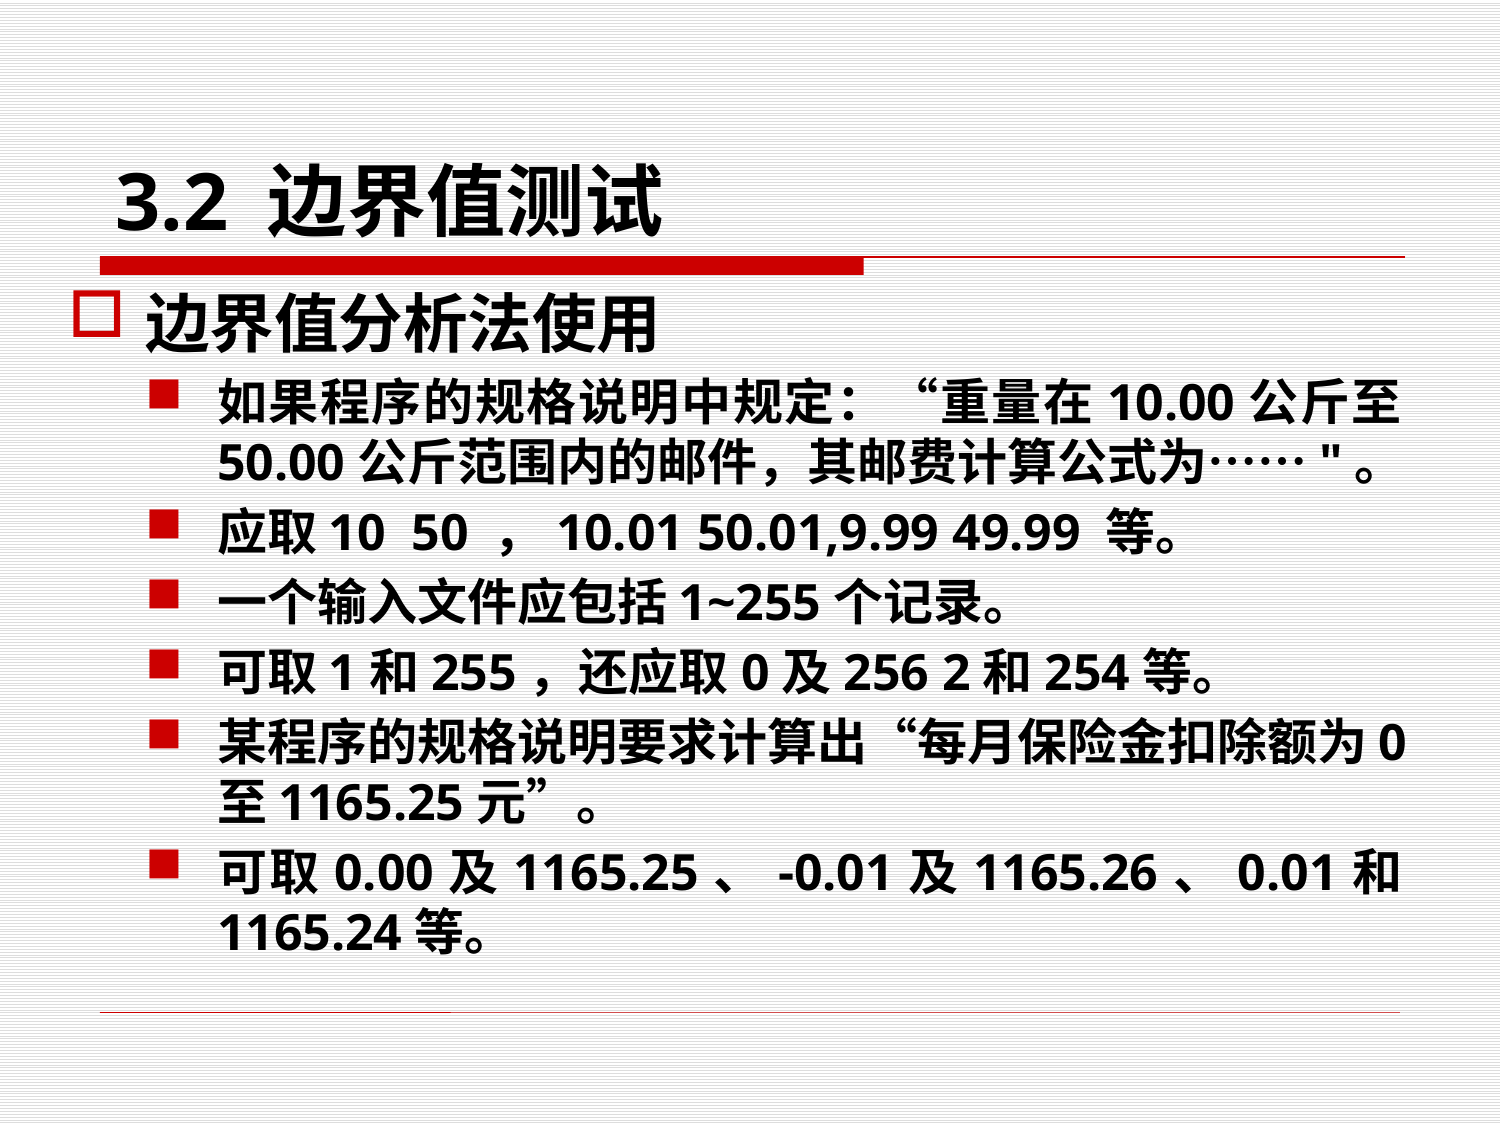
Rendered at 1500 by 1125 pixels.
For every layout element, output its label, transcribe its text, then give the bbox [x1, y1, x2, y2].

title 3.2 边界值测试 [100, 50, 1389, 254]
list 边界值分析法使用 如果程序的规格说明中规定：“重量在10.00公斤至50.00公斤范围内的邮件，其邮费计算公式为……"。 应取10 50 ，10.01 50.01,9.99 49.99 等。 一个输入文件应包括1~255个记录。 可取1和255，还应取0及256 2和254等。 某程序的规格说明要求计算出“每月保险金扣除额为0至1165.25元”。 可取0.00及1165.25、-0.01及1165.26、0.01和1165.24等。 [53, 275, 1430, 1106]
